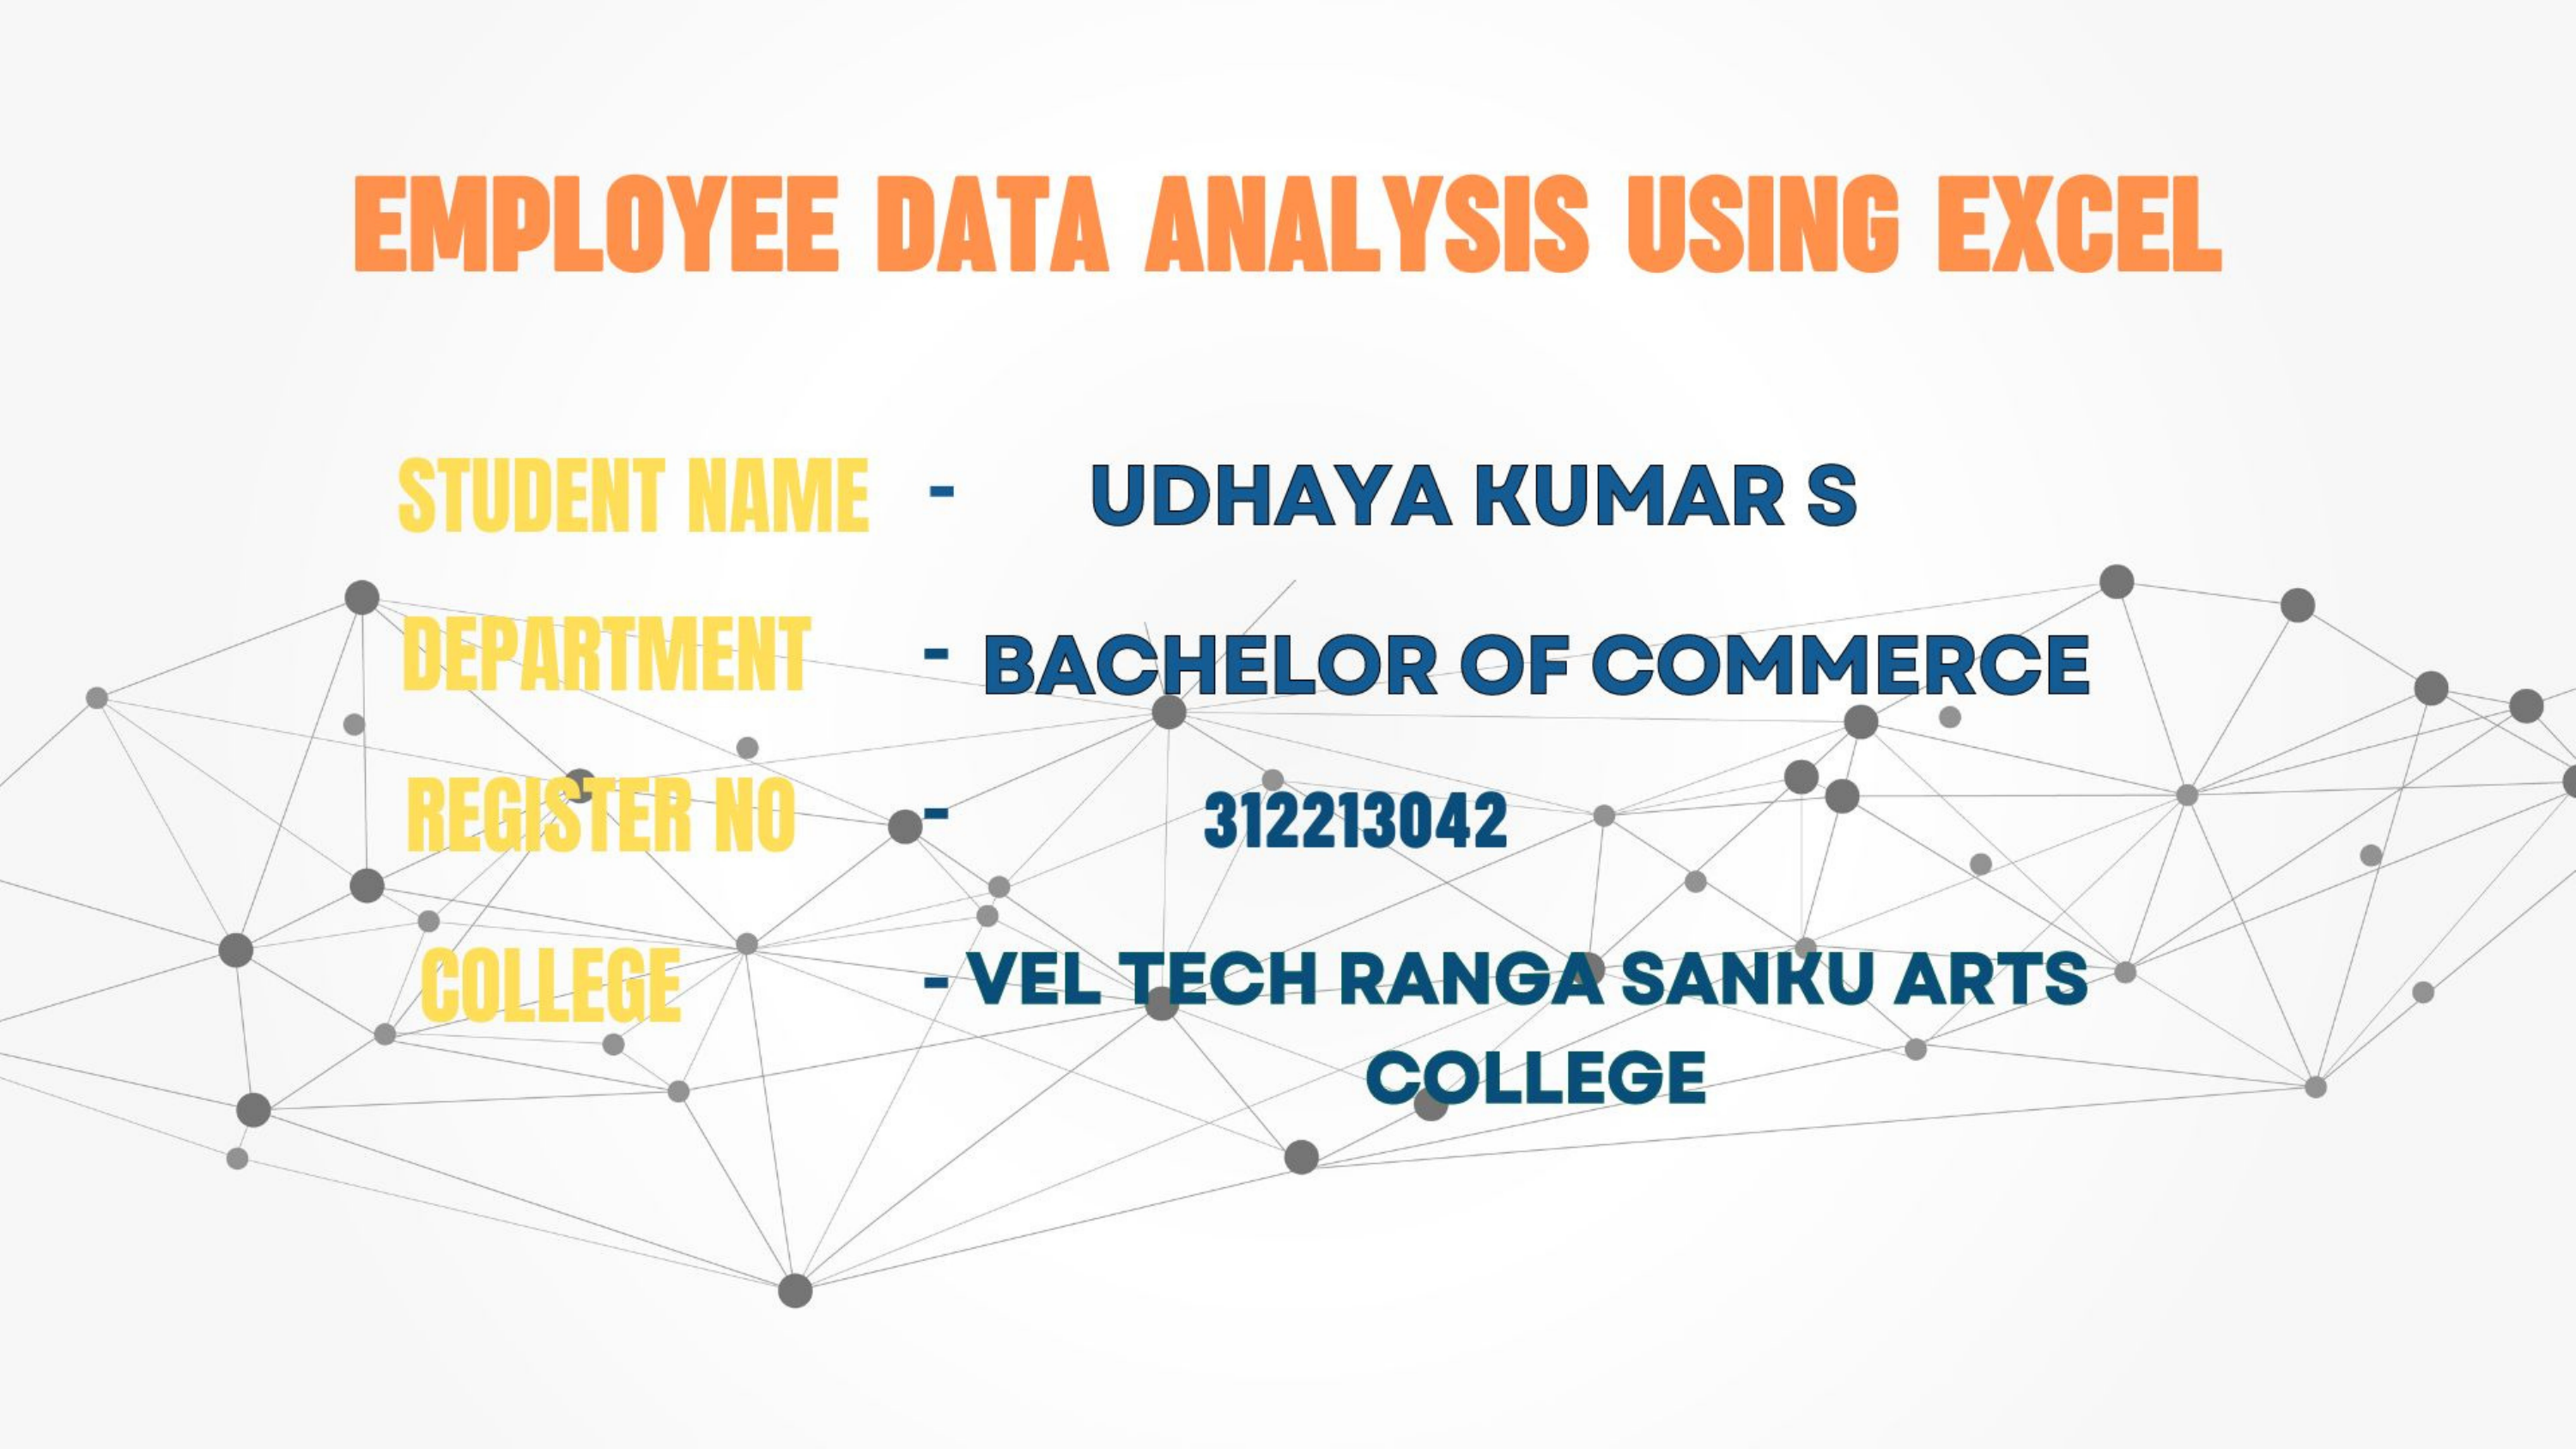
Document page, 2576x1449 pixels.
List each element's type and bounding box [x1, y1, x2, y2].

text_box [0, 0, 2576, 1449]
